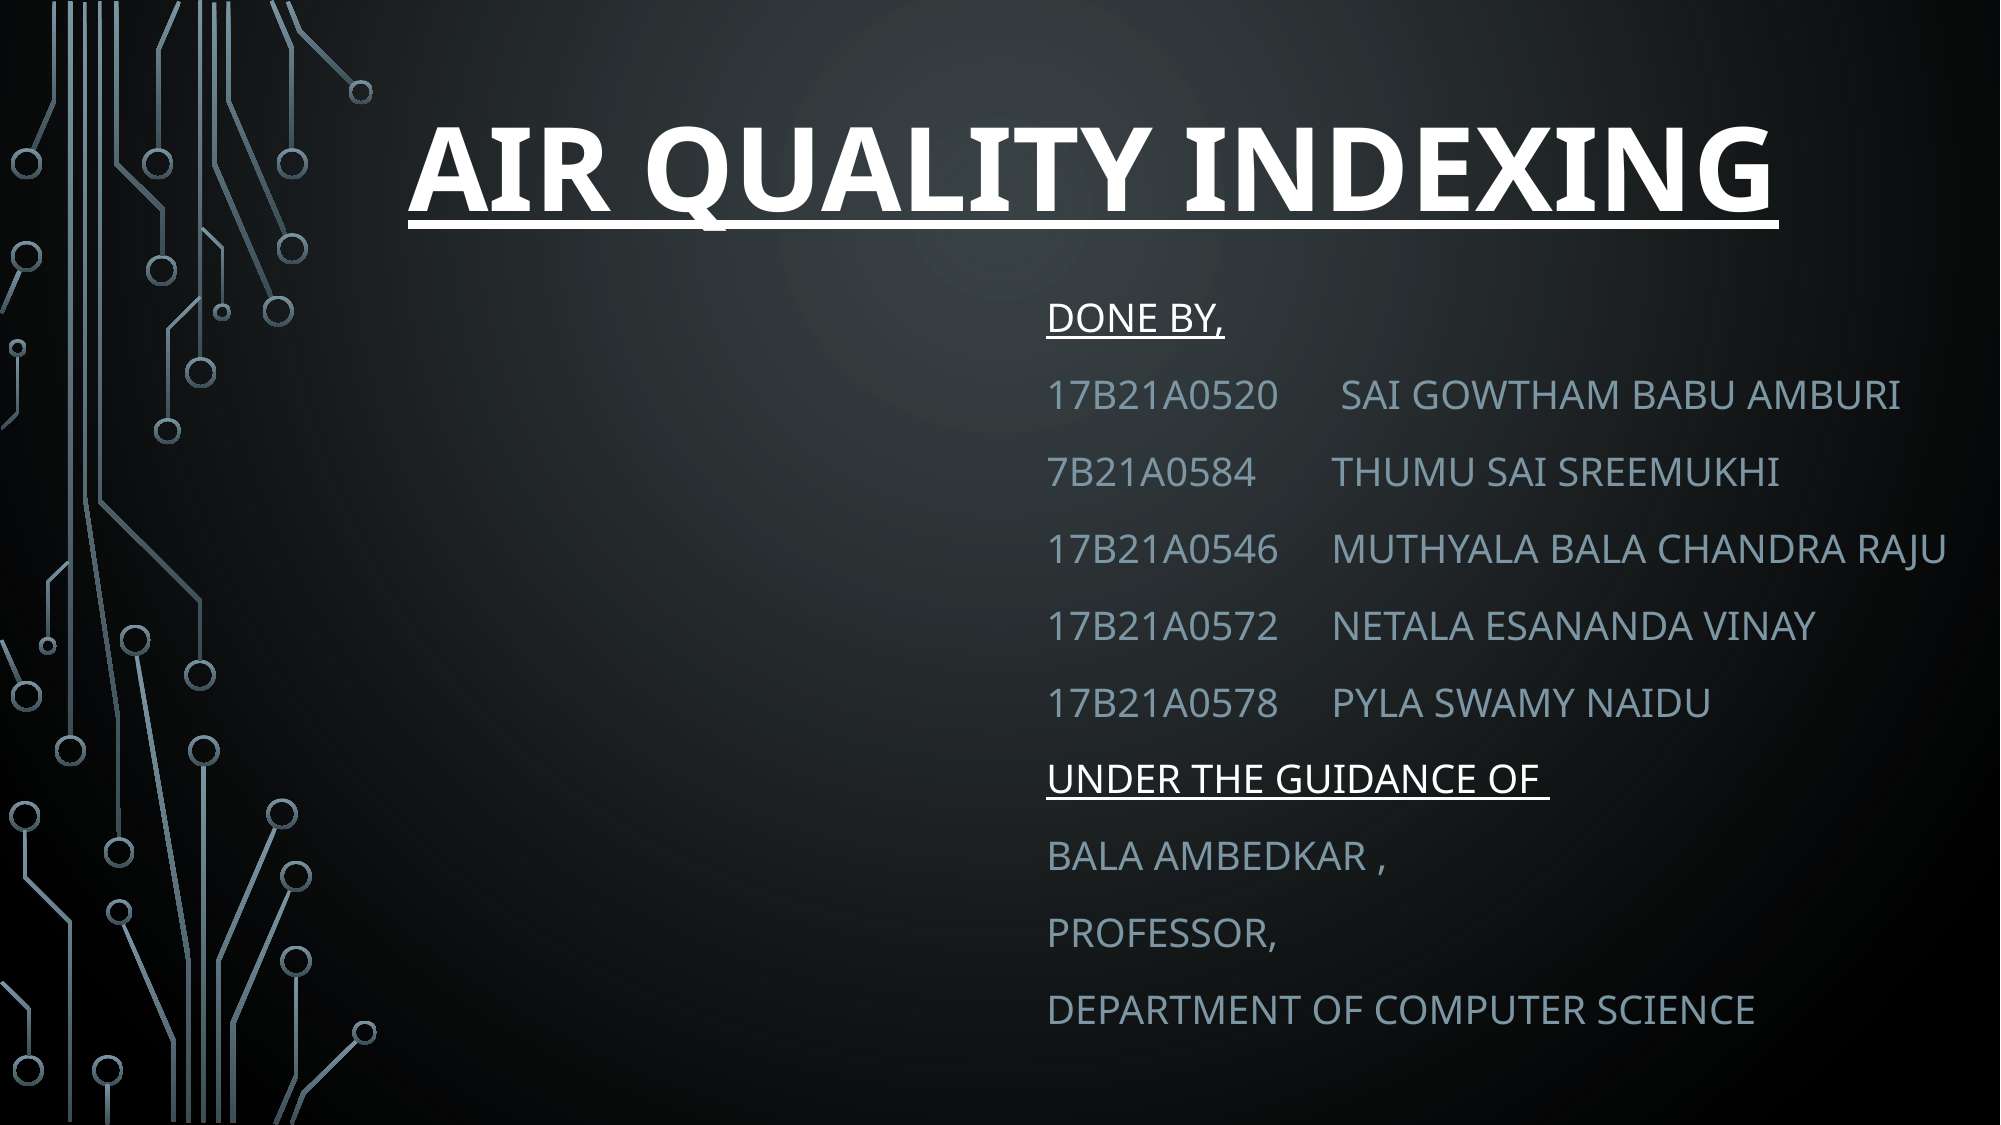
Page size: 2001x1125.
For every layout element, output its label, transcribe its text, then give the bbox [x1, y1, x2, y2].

subtitle Done by, 17B21A0520 SAI GOWTHAM BABU AMBURI 7B21A0584 THUMU SAI SREEMUKHI 17B21A0546 MUTHYALA BALA CHANDRA RAJU 17B21A0572 NETALA ESANANDA VINAY 17B21A0578 PYLA SWAMY NAIDU Under the guidance of Bala Ambedkar , Professor, Department of computer science [1031, 276, 2000, 1045]
title Air Quality Indexing [393, 36, 1849, 245]
